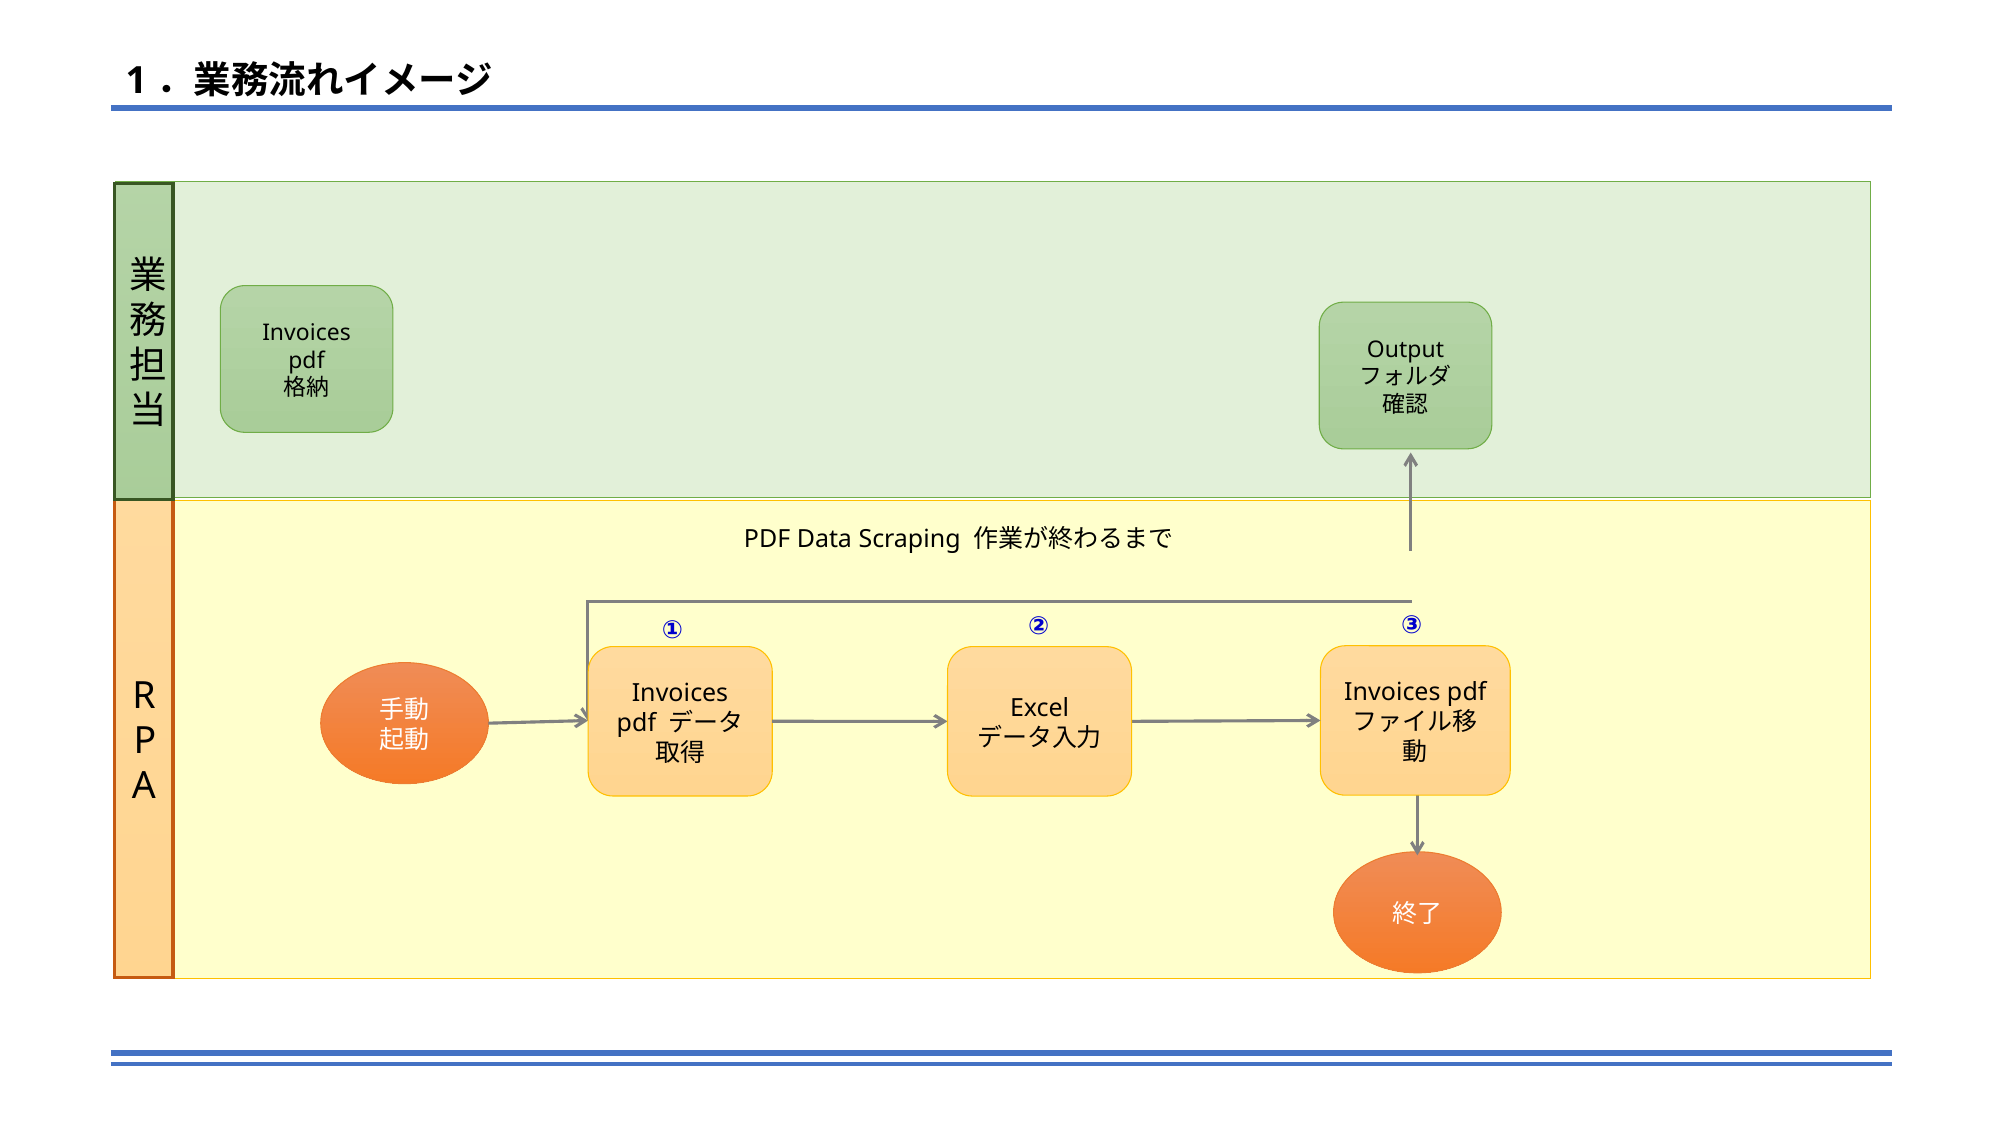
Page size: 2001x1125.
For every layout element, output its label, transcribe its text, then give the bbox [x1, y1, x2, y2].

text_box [947, 601, 1132, 797]
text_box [939, 249, 1061, 721]
text_box 業務担当 [114, 183, 174, 500]
text_box 1．業務流れイメージ [110, 48, 625, 107]
text_box [173, 500, 939, 979]
text_box 手動 起動 [320, 662, 489, 785]
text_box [1320, 601, 1511, 796]
text_box 終了 [1333, 851, 1502, 974]
text_box Output フォルダ 確認 [1318, 301, 1493, 450]
text_box [1061, 500, 1871, 979]
text_box Invoices pdf 格納 [219, 285, 394, 433]
text_box PDF Data Scraping 作業が終わるまで [729, 515, 939, 560]
text_box PDF Data Scraping 作業が終わるまで [1061, 515, 1215, 560]
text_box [588, 606, 773, 797]
text_box RPA [114, 500, 174, 978]
text_box [115, 181, 1871, 498]
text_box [939, 722, 1061, 1074]
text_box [488, 720, 588, 724]
